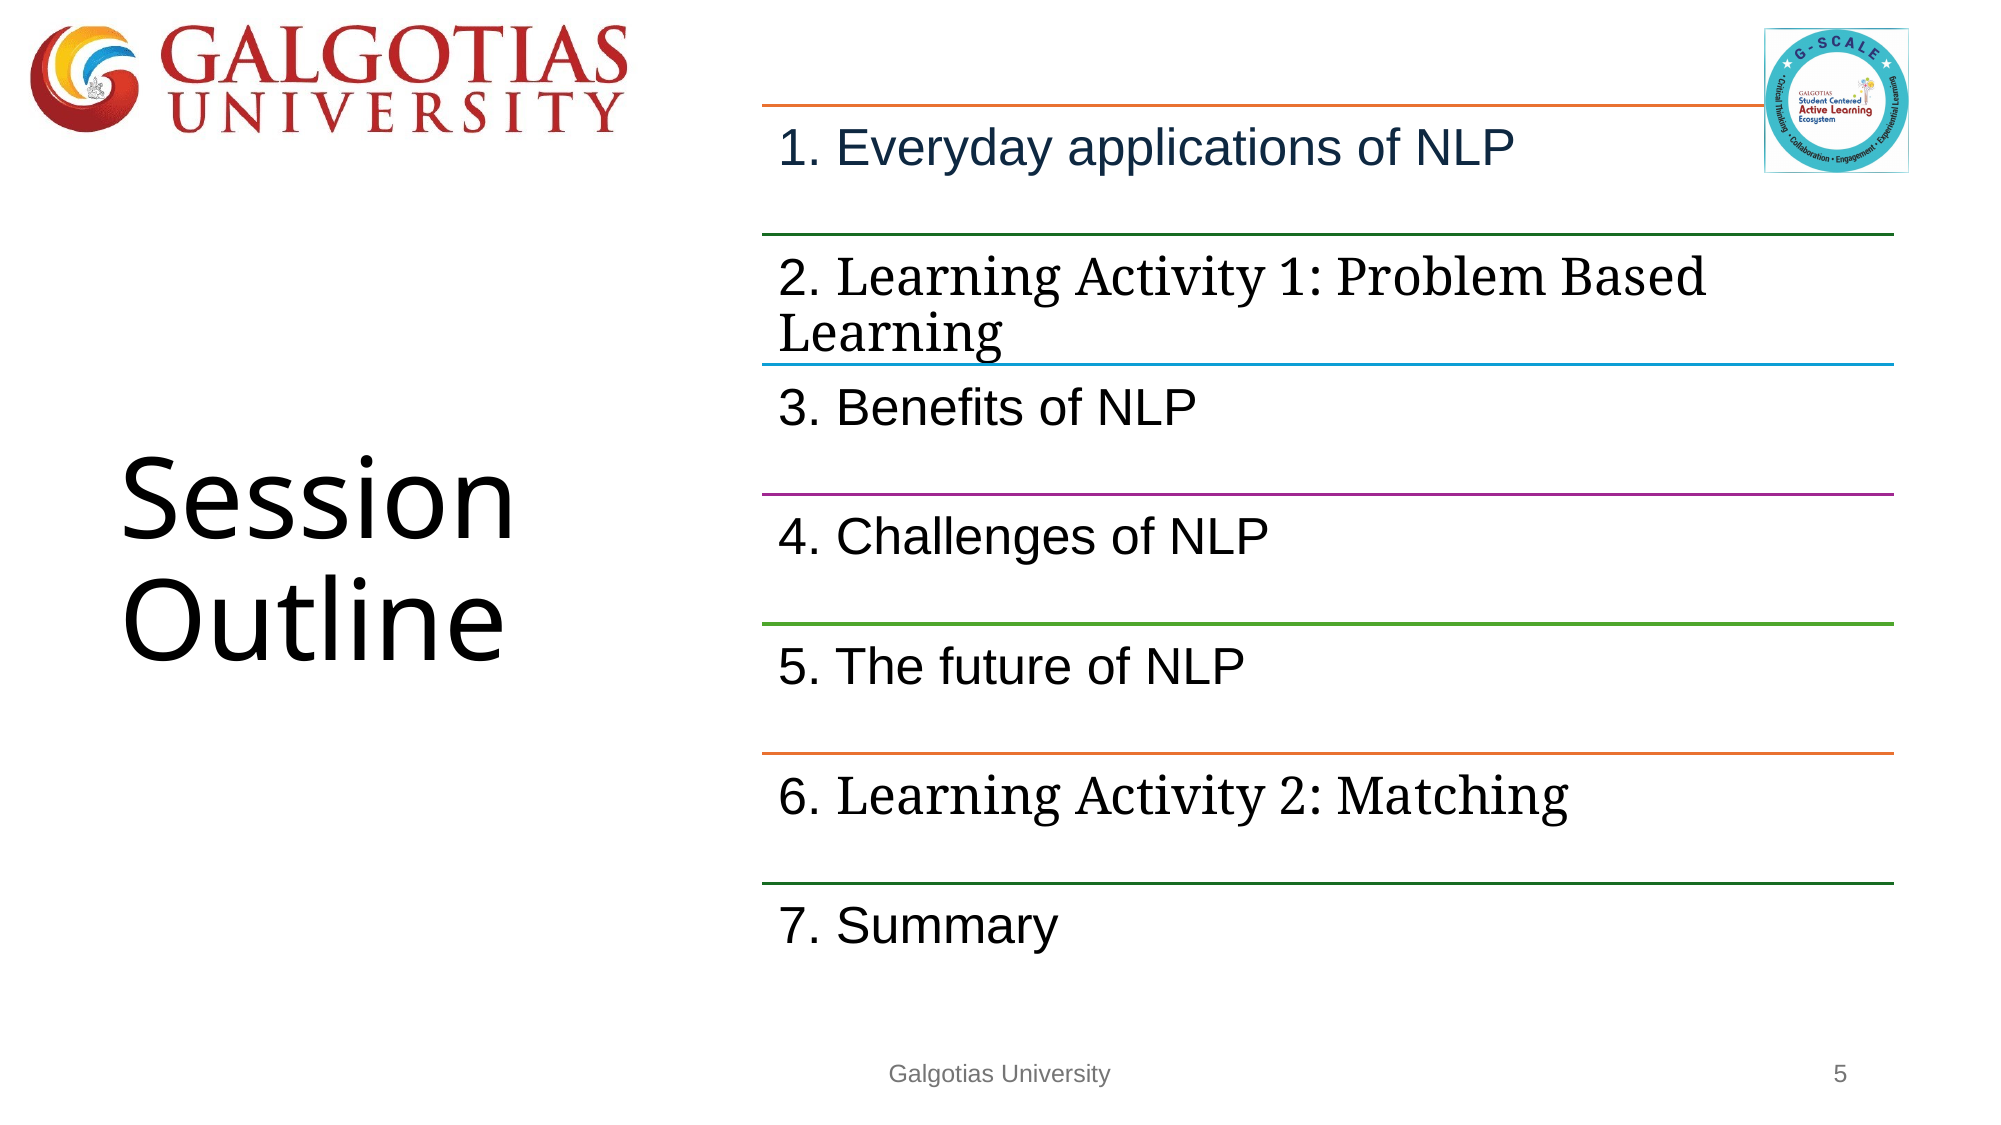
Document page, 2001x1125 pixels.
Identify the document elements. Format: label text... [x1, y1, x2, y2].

title Session Outline [104, 105, 665, 1021]
picture [16, 18, 641, 141]
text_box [762, 104, 1895, 1014]
picture [1764, 28, 1909, 173]
footer Galgotias University [662, 1042, 1338, 1103]
slide_number 5 [1412, 1042, 1863, 1103]
